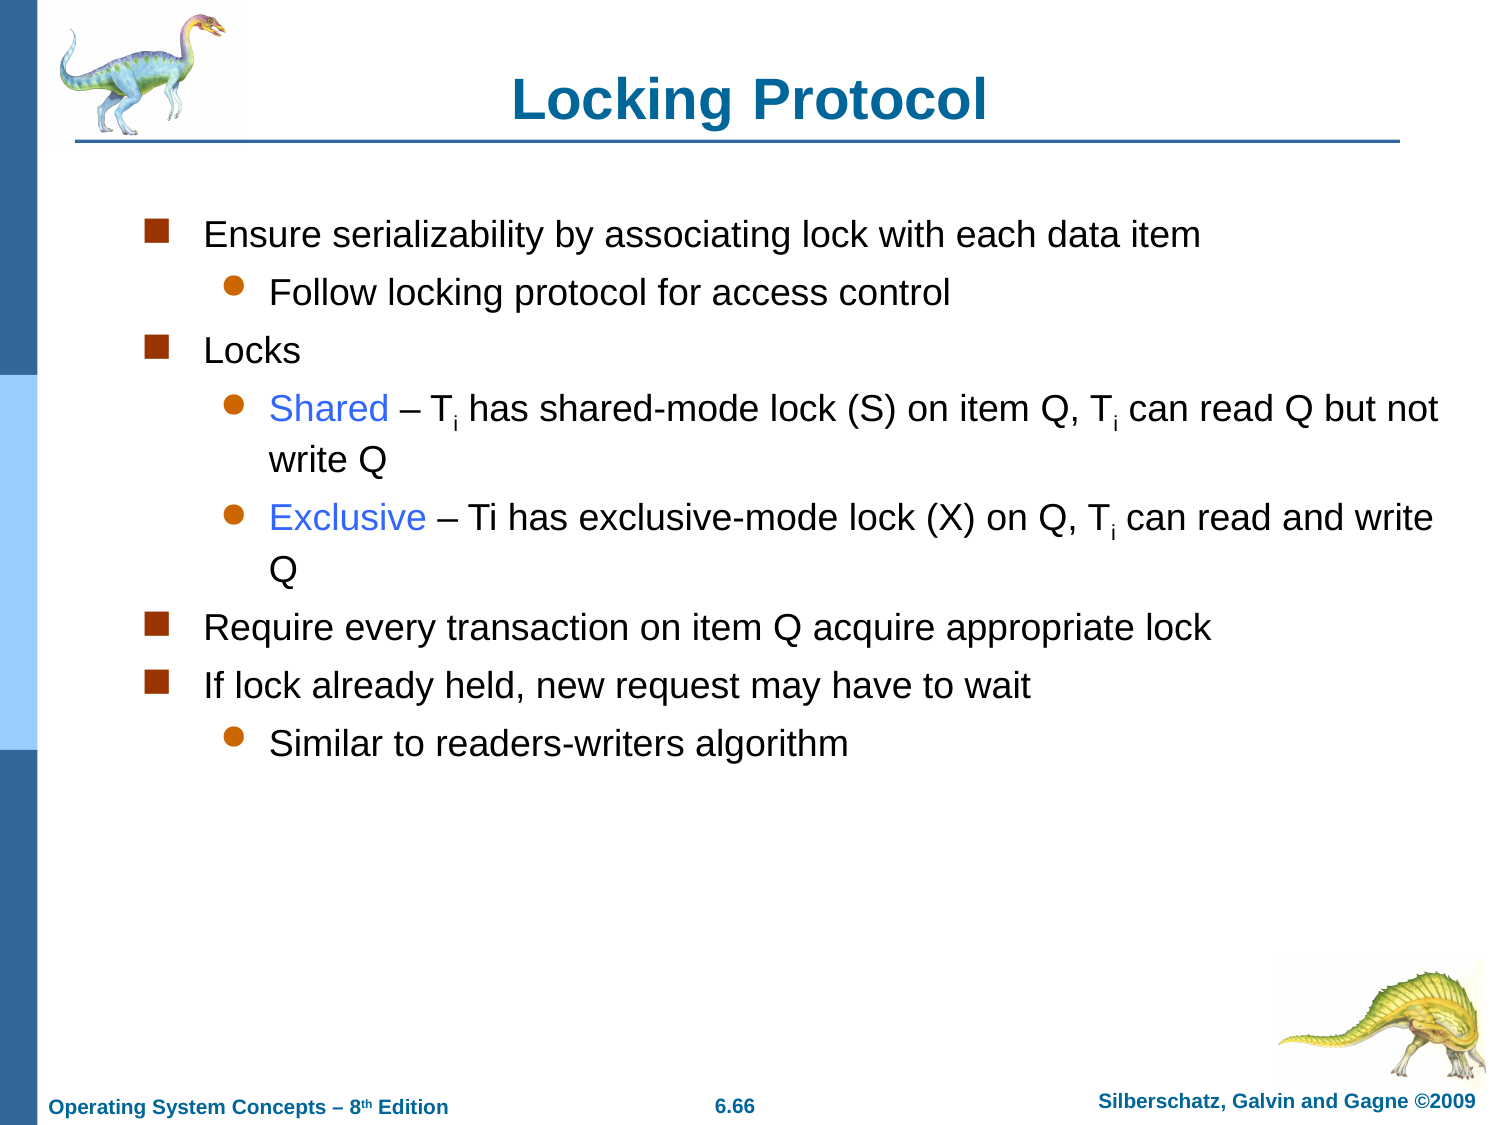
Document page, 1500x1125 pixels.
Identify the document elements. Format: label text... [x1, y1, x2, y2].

picture [1415, 1093, 1423, 1098]
title Locking Protocol [74, 45, 1426, 141]
picture [1275, 959, 1486, 1090]
list Ensure serializability by associating lock with each data item Follow locking protocol for access control Locks Shared – Ti has shared-mode lock (S) on item Q, Ti can read Q but not write Q Exclusive – Ti has exclusive-mode lock (X) on Q, Ti can read and write Q Require every transaction on item Q acquire appropriate lock If lock already held, new request may have to wait Similar to readers-writers algorithm [132, 202, 1483, 946]
picture [46, 0, 244, 149]
